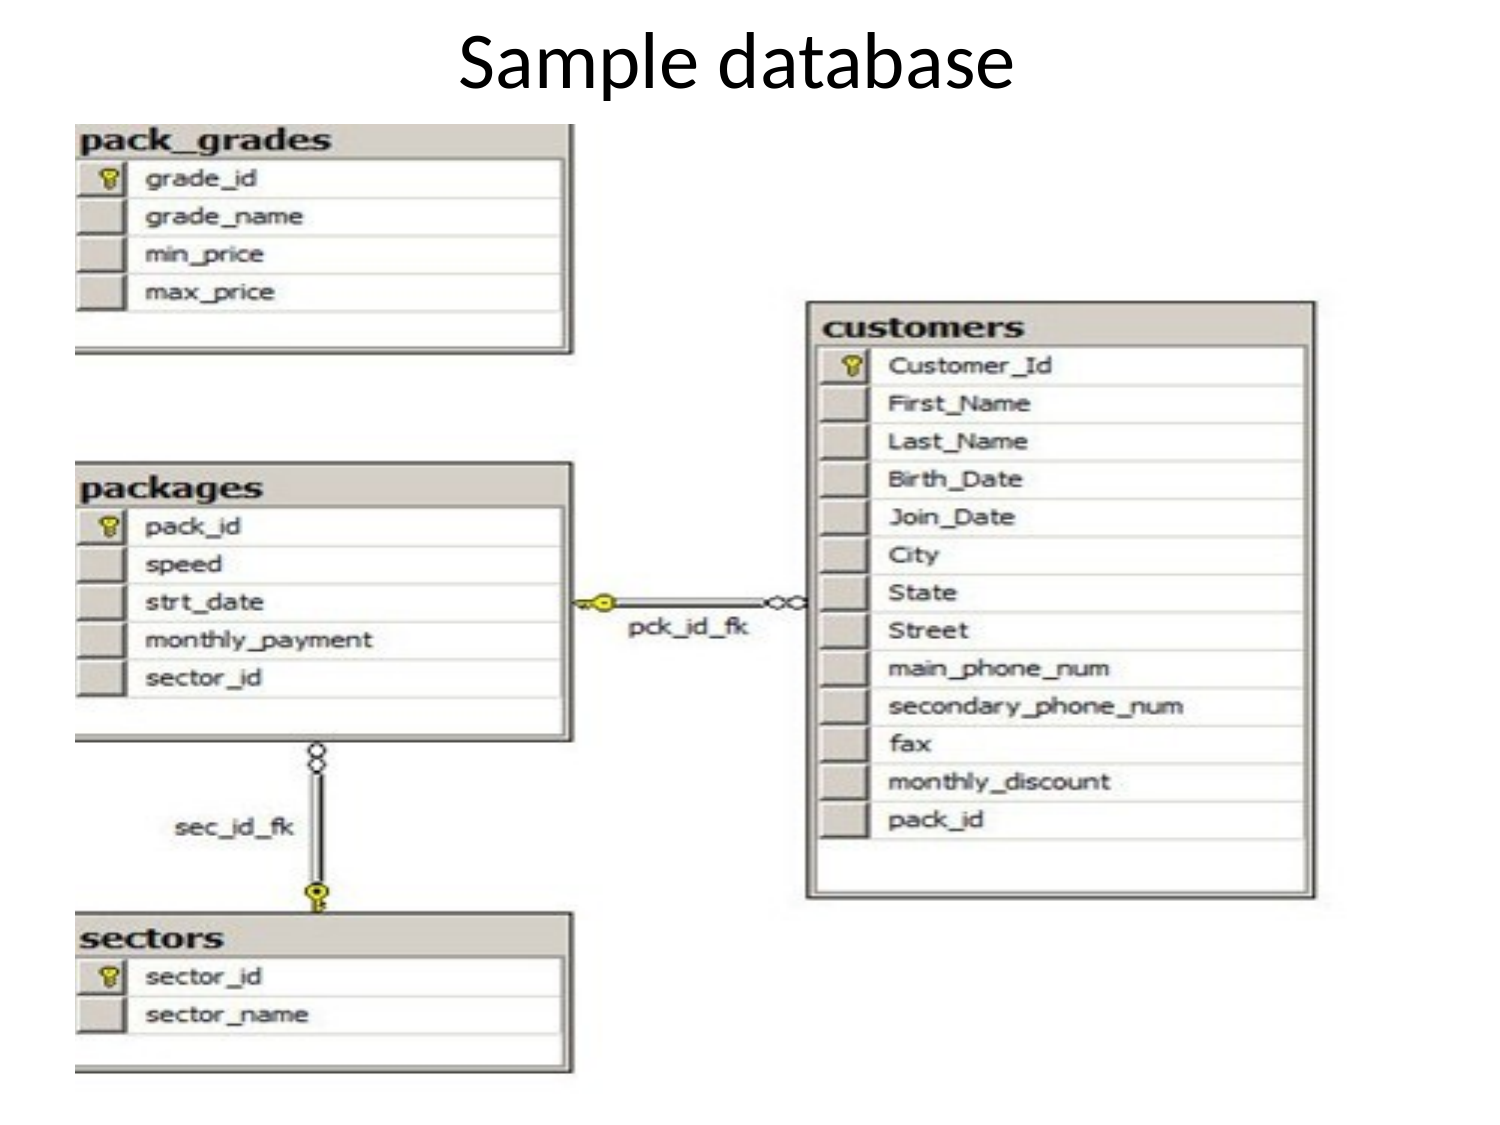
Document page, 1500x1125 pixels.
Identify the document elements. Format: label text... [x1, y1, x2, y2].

picture [75, 124, 1469, 1101]
title Sample database [62, 0, 1413, 113]
